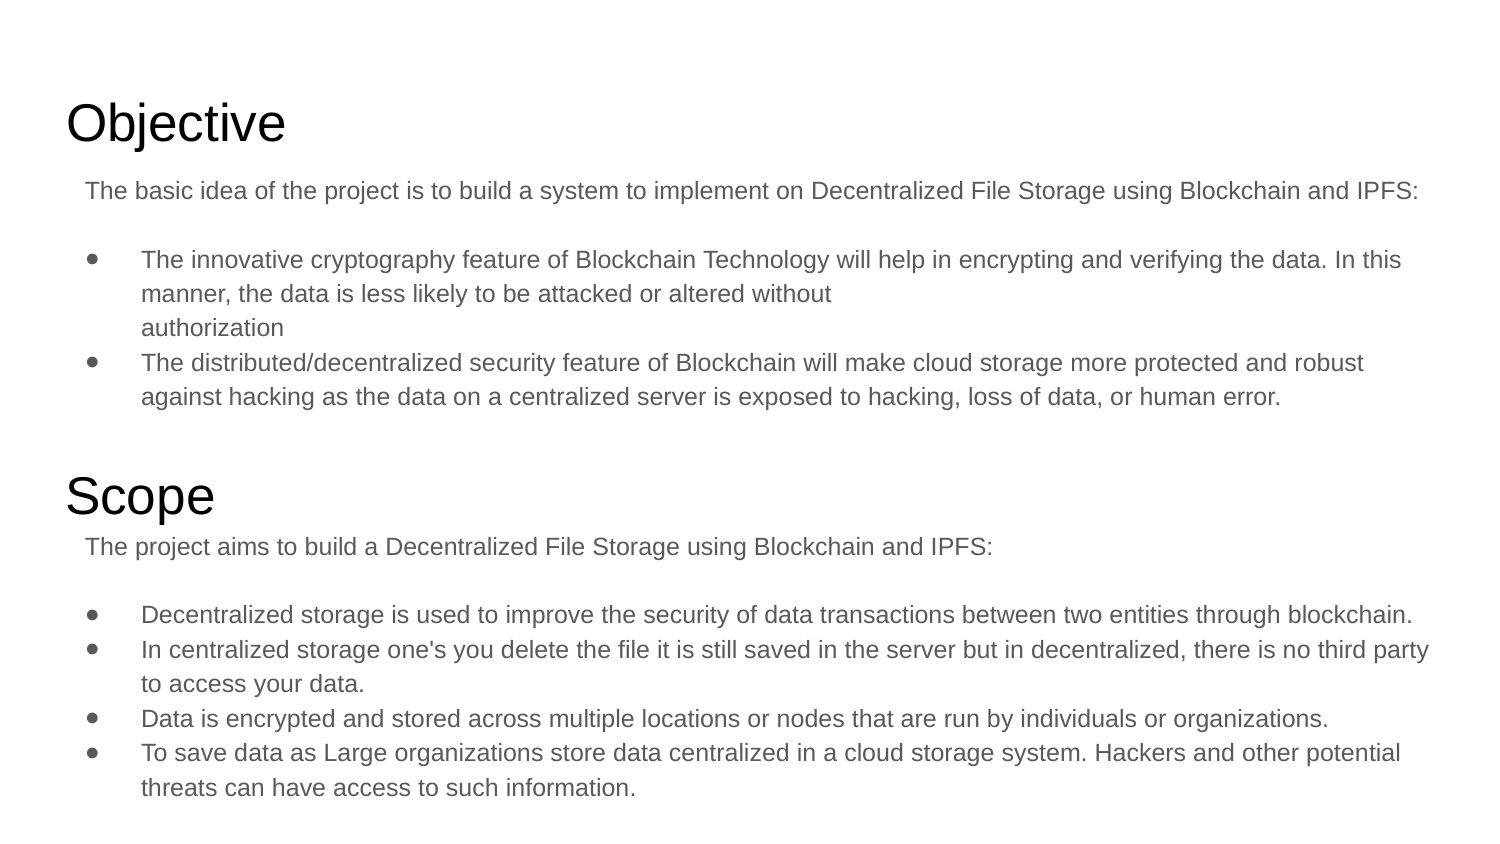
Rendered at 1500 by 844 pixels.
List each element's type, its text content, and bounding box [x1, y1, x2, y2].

text_box The basic idea of the project is to build a system to implement on Decentralized File Storage using Blockchain and IPFS: The innovative cryptography feature of Blockchain Technology will help in encrypting and verifying the data. In this manner, the data is less likely to be attacked or altered without authorization The distributed/decentralized security feature of Blockchain will make cloud storage more protected and robust against hacking as the data on a centralized server is exposed to hacking, loss of data, or human error. [51, 154, 1449, 451]
title Objective [51, 72, 1449, 154]
text_box Scope [50, 446, 1448, 541]
list The project aims to build a Decentralized File Storage using Blockchain and IPFS: Decentralized storage is used to improve the security of data transactions between two entities through blockchain. In centralized storage one's you delete the file it is still saved in the server but in decentralized, there is no third party to access your data. Data is encrypted and stored across multiple locations or nodes that are run by individuals or organizations. To save data as Large organizations store data centralized in a cloud storage system. Hackers and other potential threats can have access to such information. [51, 510, 1449, 827]
